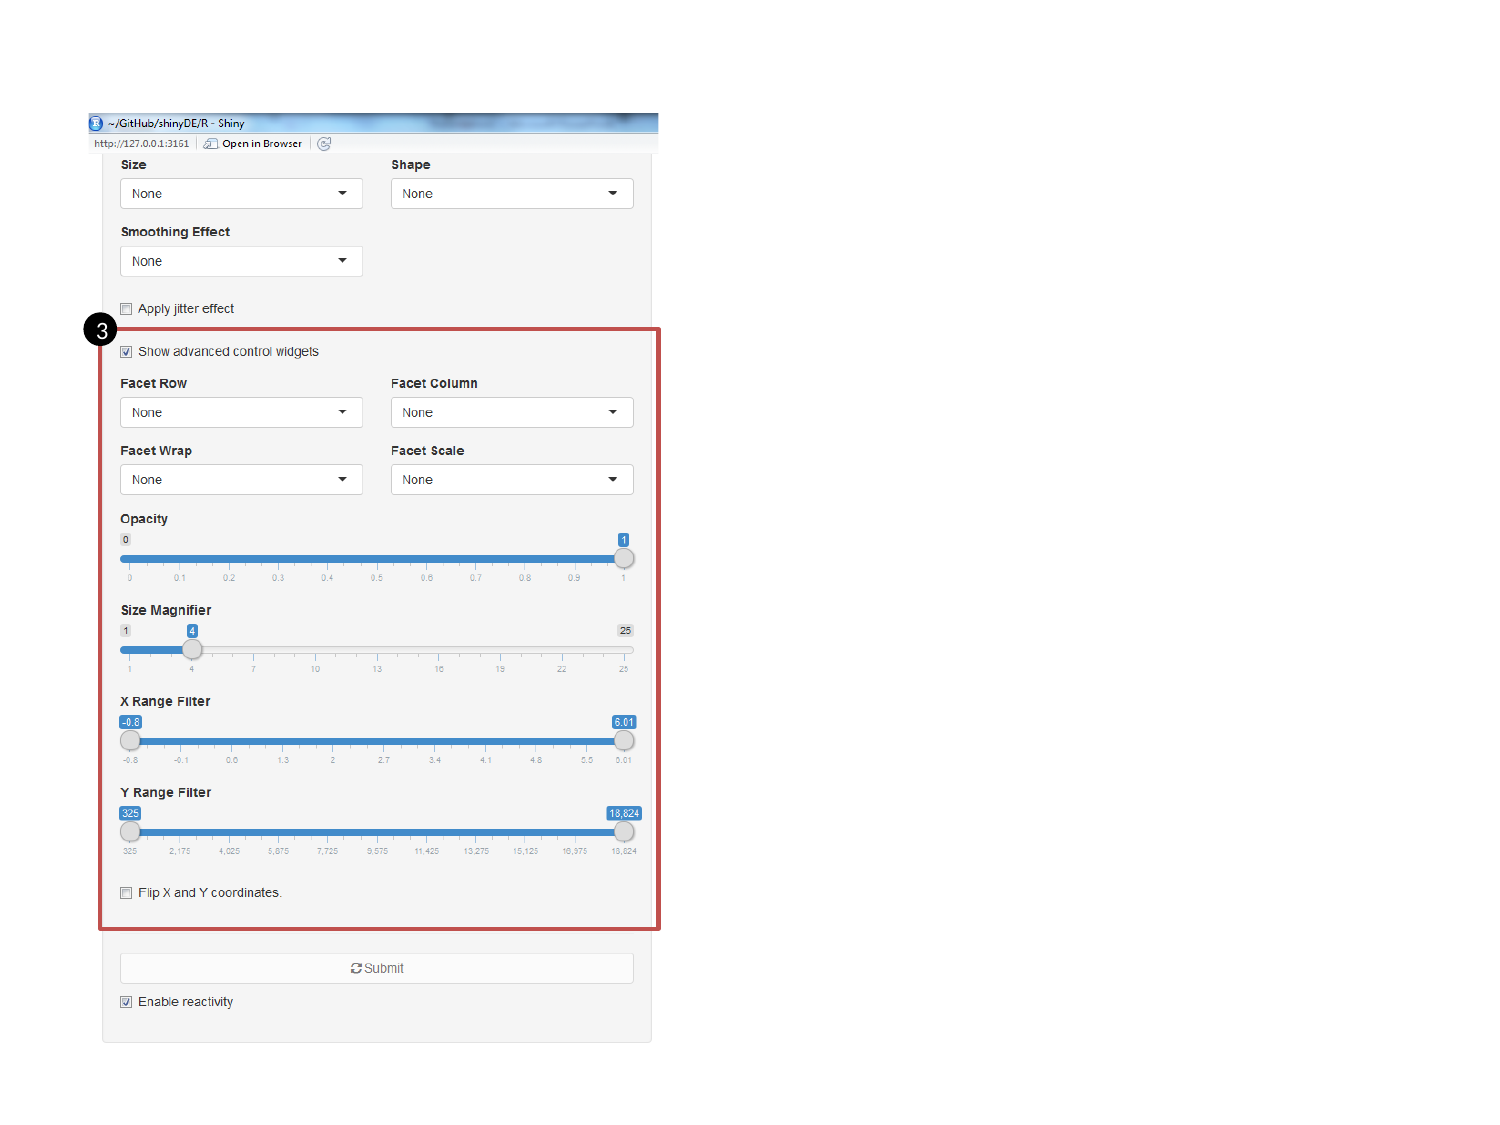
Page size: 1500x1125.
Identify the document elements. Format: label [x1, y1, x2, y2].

picture [88, 113, 659, 1043]
